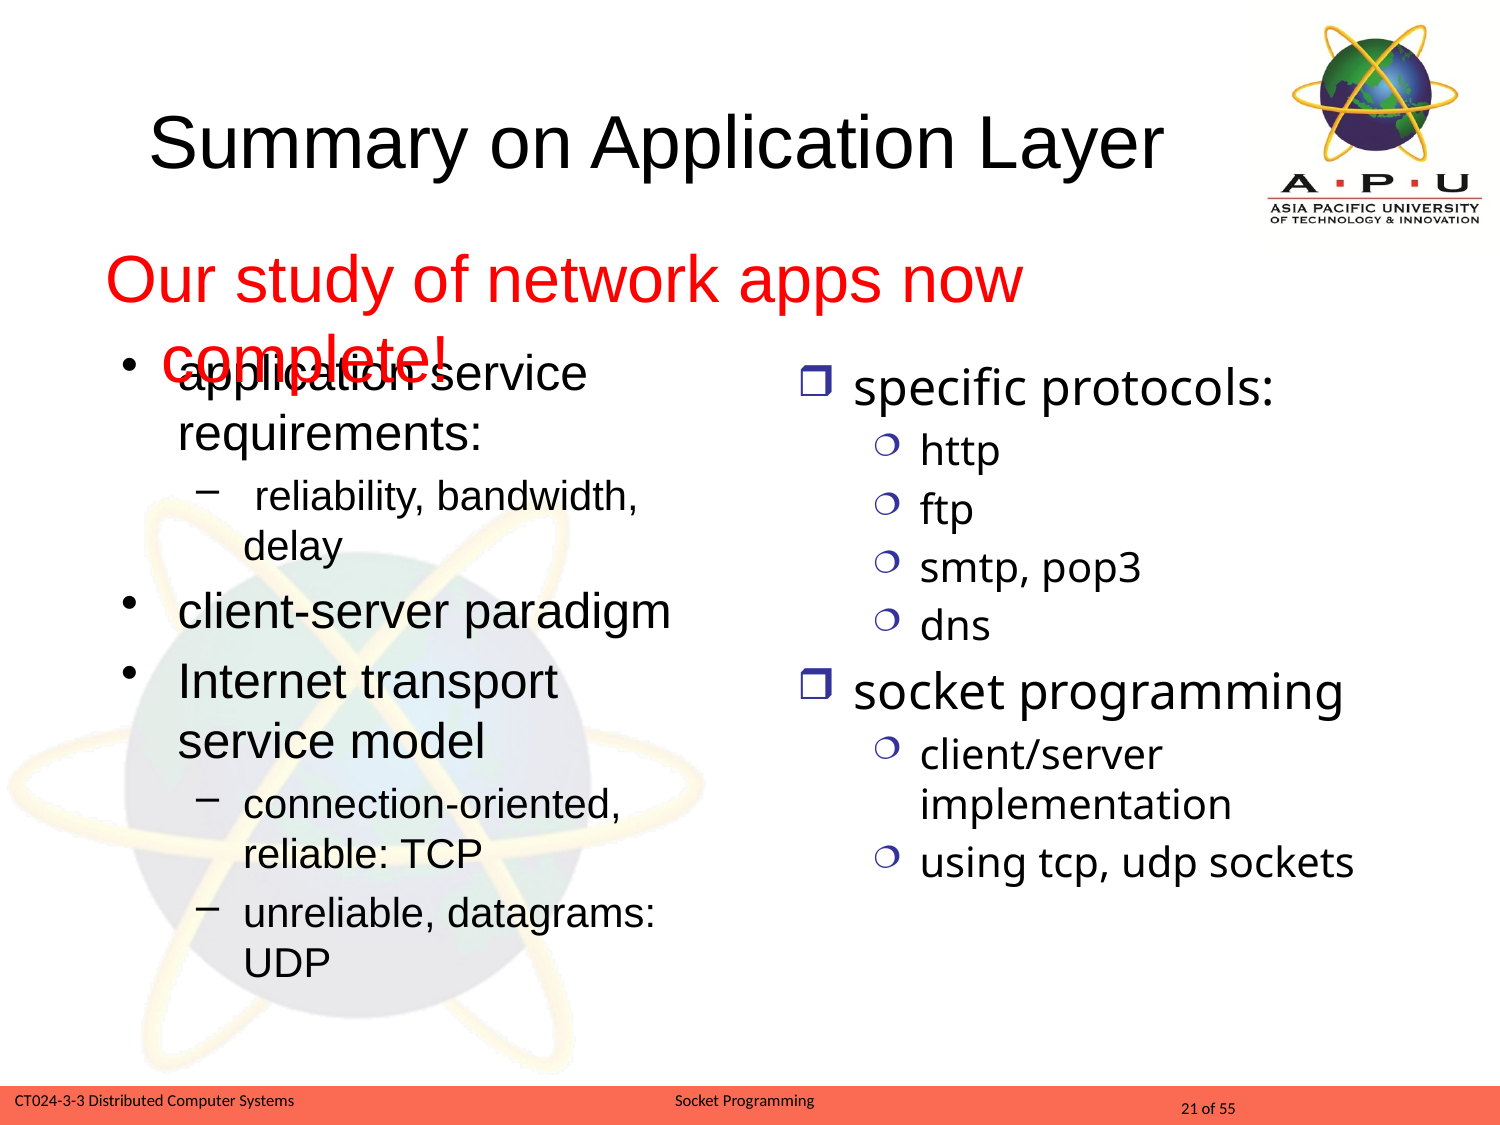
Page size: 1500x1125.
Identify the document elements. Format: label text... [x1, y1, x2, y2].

list application service requirements: reliability, bandwidth, delay client-server paradigm Internet transport service model connection-oriented, reliable: TCP unreliable, datagrams: UDP [106, 340, 732, 936]
text_box specific protocols: http ftp smtp, pop3 dns socket programming client/server implementation using tcp, udp sockets [782, 348, 1433, 952]
picture [1251, 0, 1500, 249]
list Our study of network apps now complete! [90, 228, 1335, 340]
title Summary on Application Layer [79, 45, 1235, 233]
